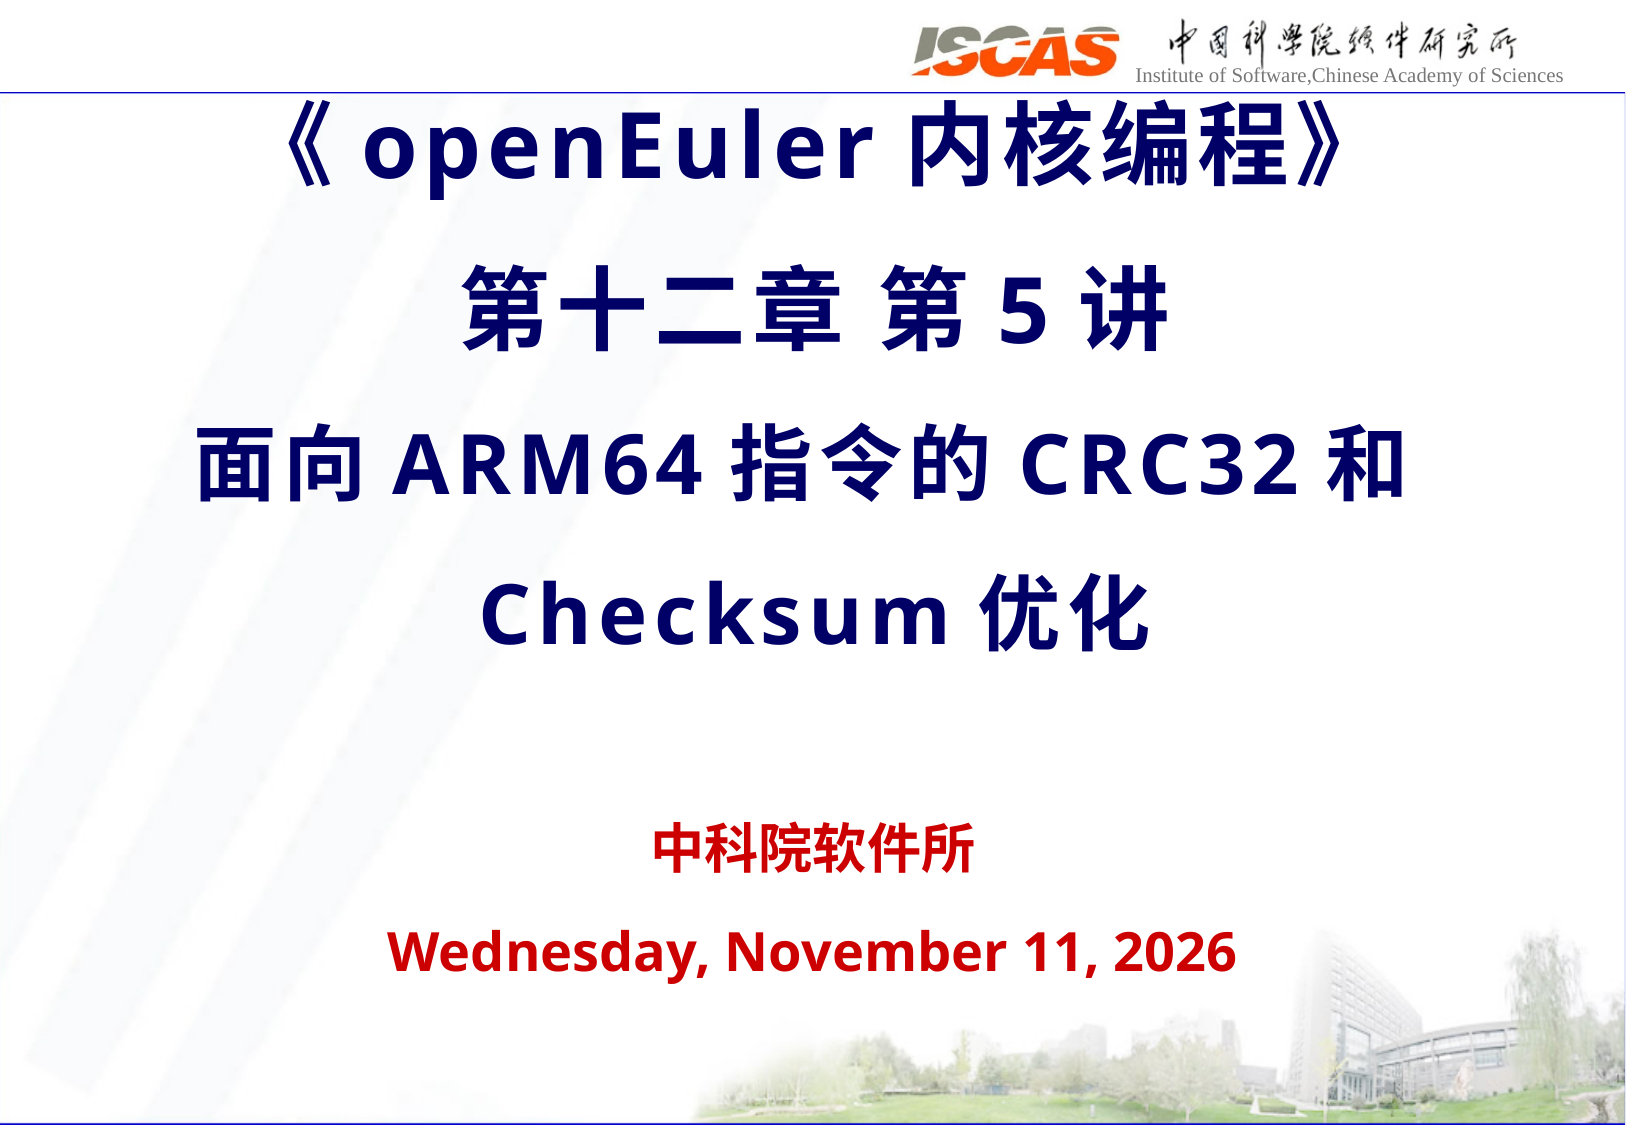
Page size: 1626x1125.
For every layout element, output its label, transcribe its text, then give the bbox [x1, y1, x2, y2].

picture [907, 18, 1132, 87]
text_box 《openEuler内核编程》 第十二章 第5讲 面向ARM64指令的CRC32和Checksum优化 [2, 219, 1625, 669]
picture [1166, 15, 1519, 71]
picture [0, 92, 1626, 1125]
text_box 中科院软件所 2021年3月17日 [0, 775, 1625, 988]
